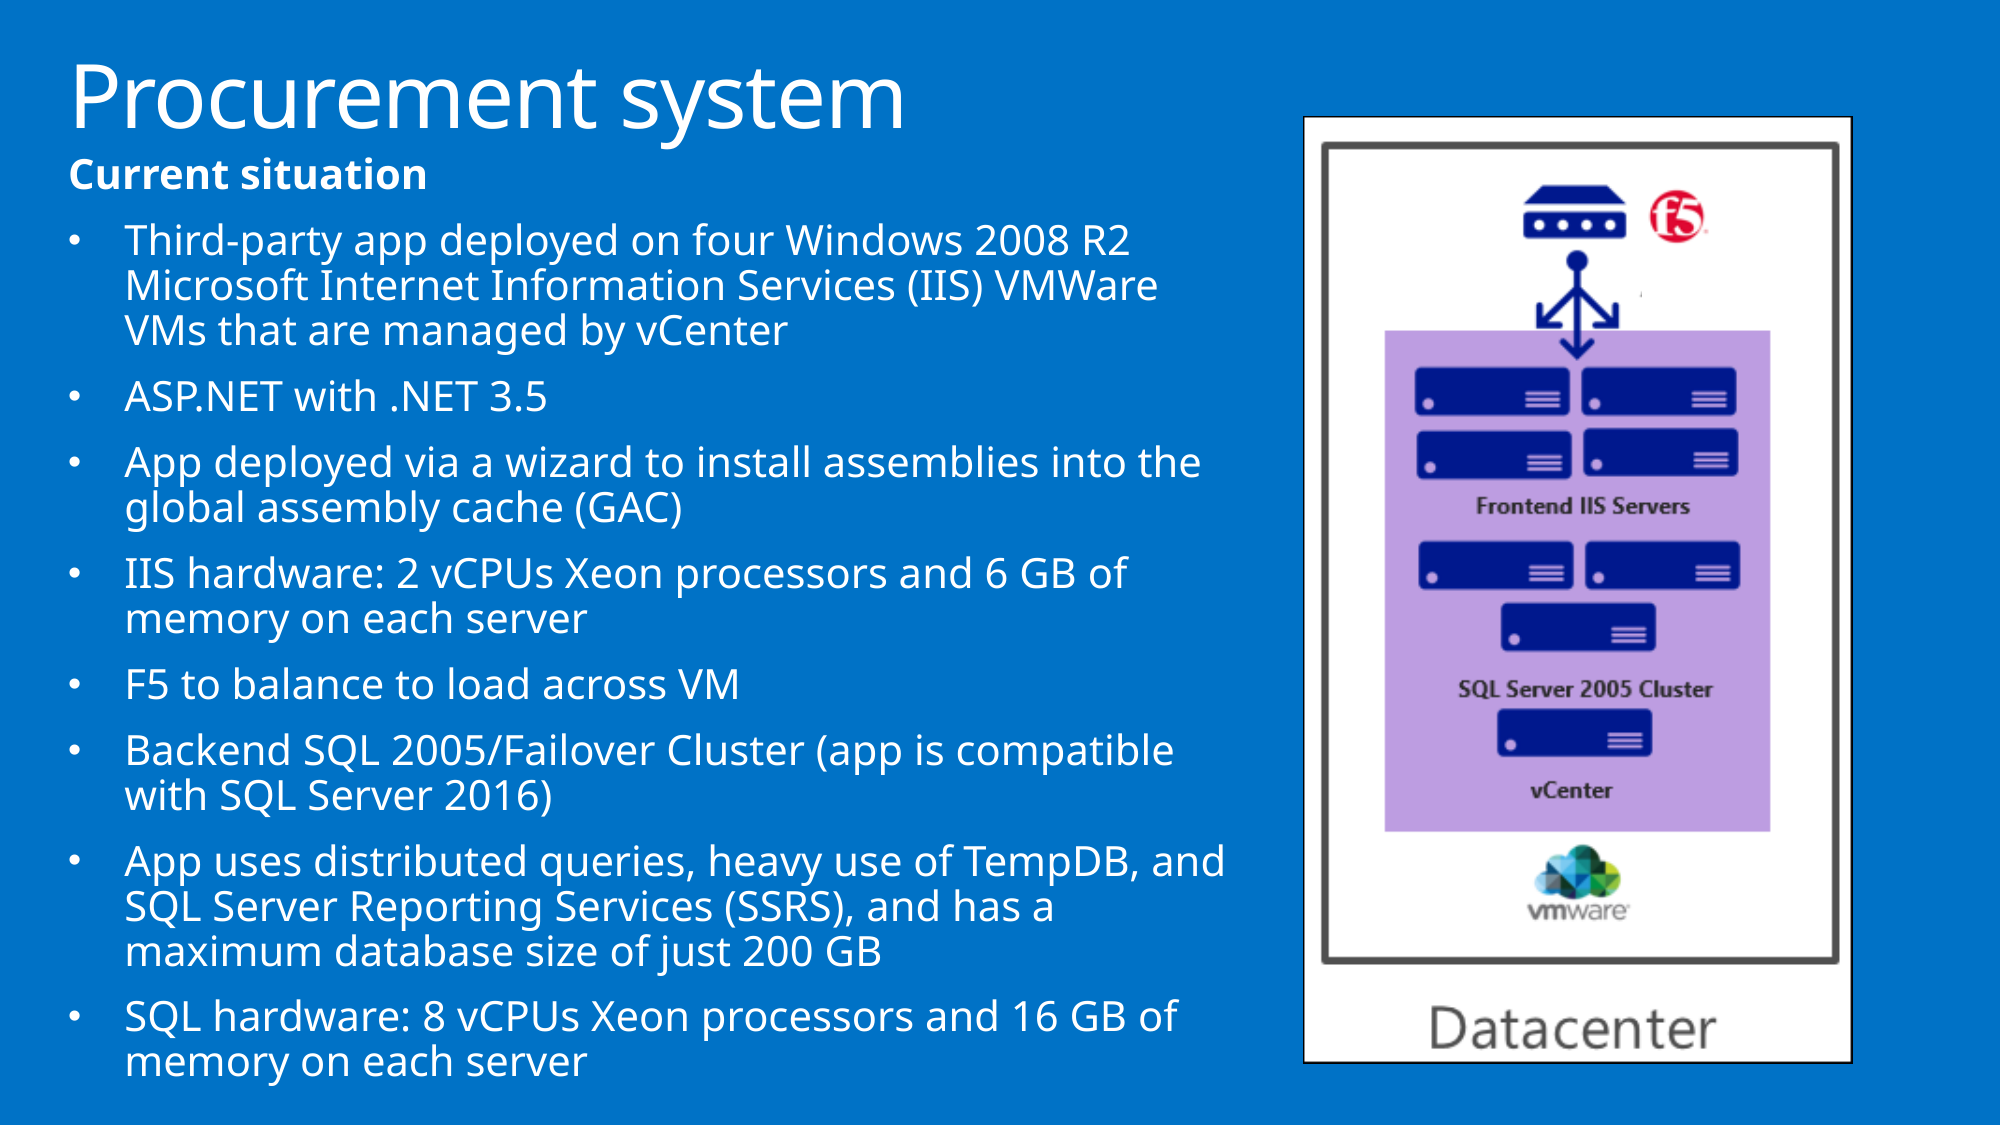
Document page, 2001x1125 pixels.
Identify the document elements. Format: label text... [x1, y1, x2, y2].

title Procurement system [44, 36, 1930, 184]
list Current situation Third-party app deployed on four Windows 2008 R2 Microsoft Internet Information Services (IIS) VMWare VMs that are managed by vCenter ASP.NET with .NET 3.5 App deployed via a wizard to install assemblies into the global assembly cache (GAC) IIS hardware: 2 vCPUs Xeon processors and 6 GB of memory on each server F5 to balance to load across VM Backend SQL 2005/Failover Cluster (app is compatible with SQL Server 2016) App uses distributed queries, heavy use of TempDB, and SQL Server Reporting Services (SSRS), and has a maximum database size of just 200 GB SQL hardware: 8 vCPUs Xeon processors and 16 GB of memory on each server [44, 139, 1276, 1124]
picture [1303, 116, 1853, 1064]
